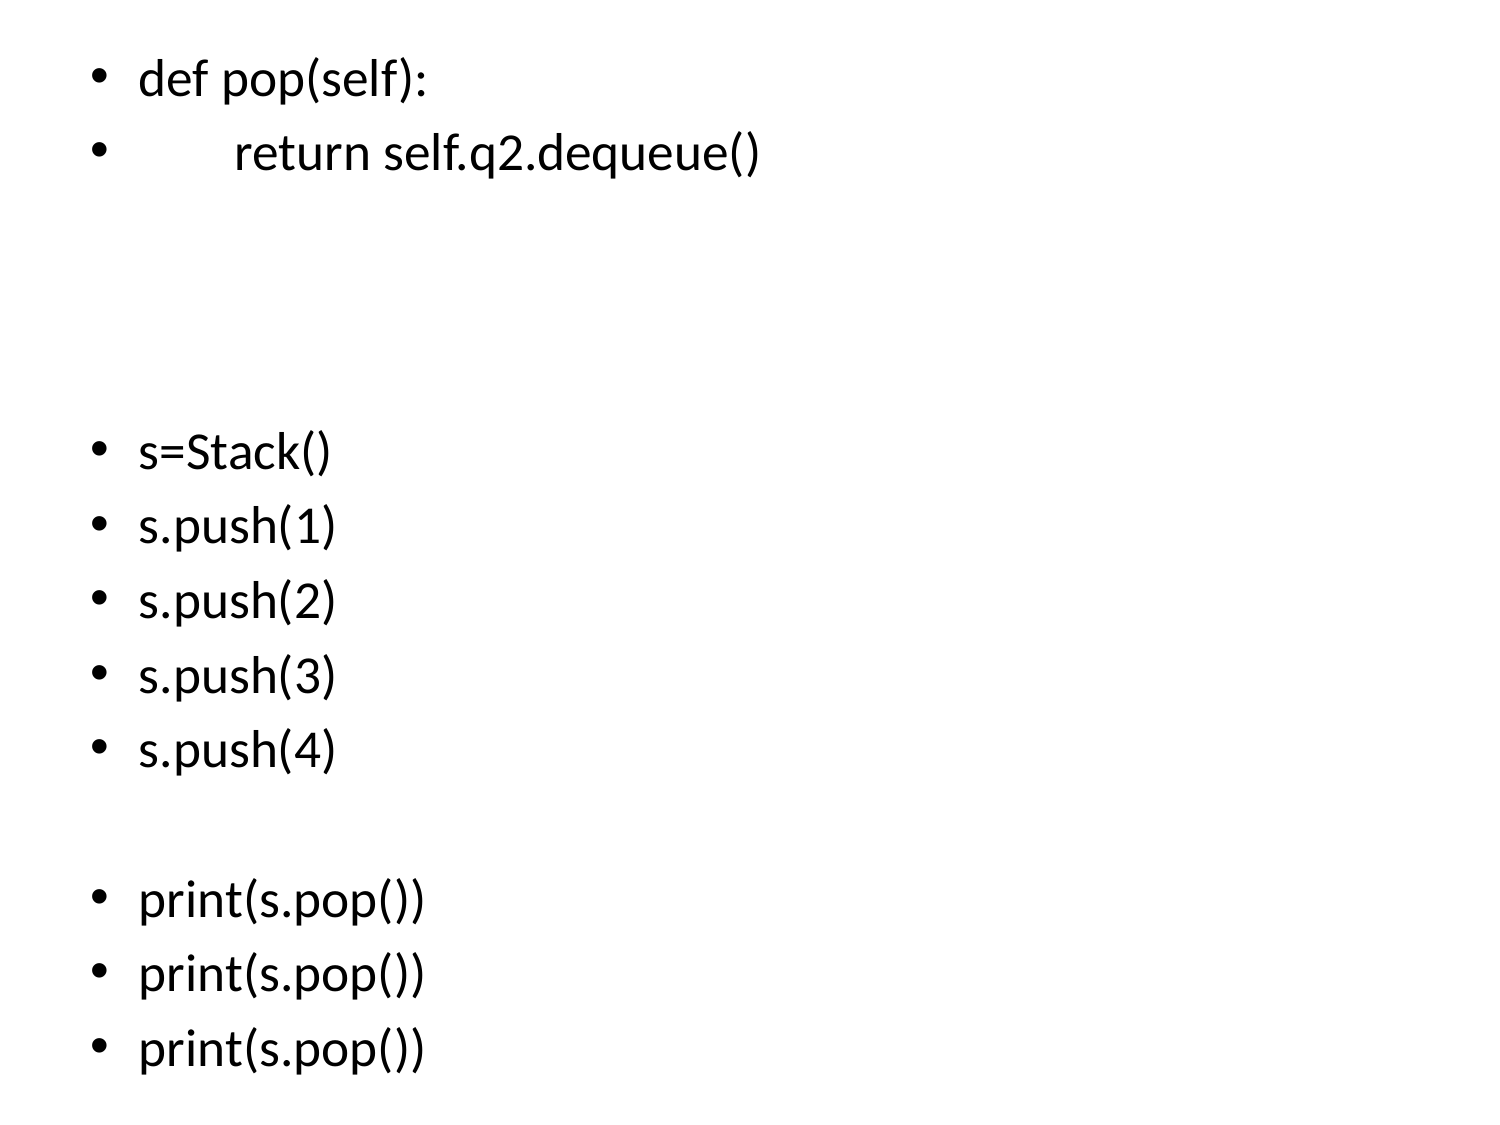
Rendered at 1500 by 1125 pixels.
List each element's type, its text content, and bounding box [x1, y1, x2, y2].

list def pop(self): return self.q2.dequeue() s=Stack() s.push(1) s.push(2) s.push(3) s.push(4) print(s.pop()) print(s.pop()) print(s.pop()) [75, 35, 1425, 1090]
